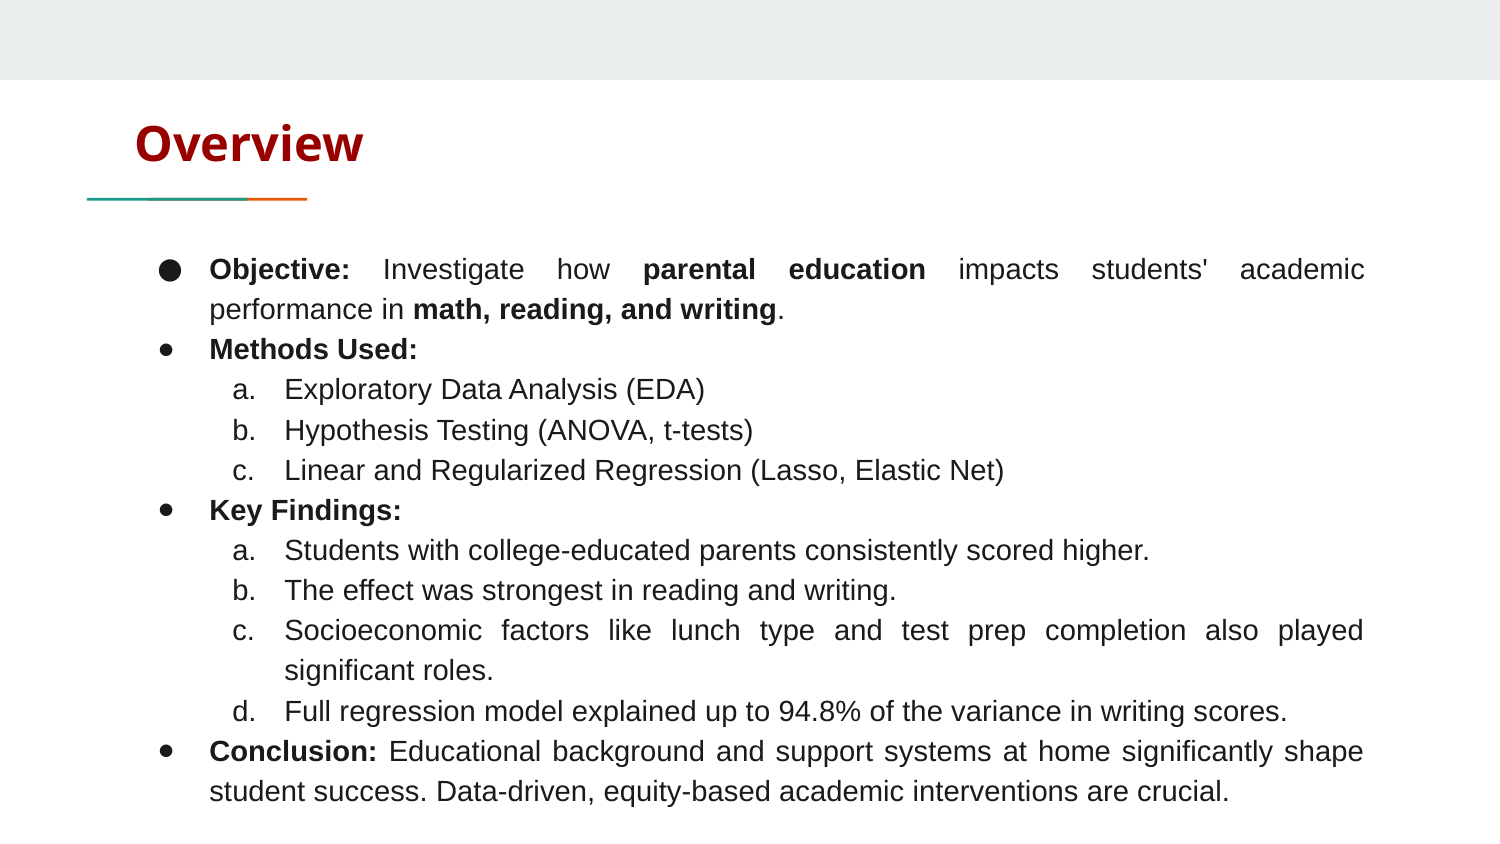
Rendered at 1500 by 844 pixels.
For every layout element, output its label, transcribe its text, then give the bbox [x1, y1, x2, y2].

title Overview [119, 97, 1381, 186]
list Objective: Investigate how parental education impacts students' academic performance in math, reading, and writing. Methods Used: Exploratory Data Analysis (EDA) Hypothesis Testing (ANOVA, t-tests) Linear and Regularized Regression (Lasso, Elastic Net) Key Findings: Students with college-educated parents consistently scored higher. The effect was strongest in reading and writing. Socioeconomic factors like lunch type and test prep completion also played significant roles. Full regression model explained up to 94.8% of the variance in writing scores. Conclusion: Educational background and support systems at home significantly shape student success. Data-driven, equity-based academic interventions are crucial. [119, 229, 1381, 844]
